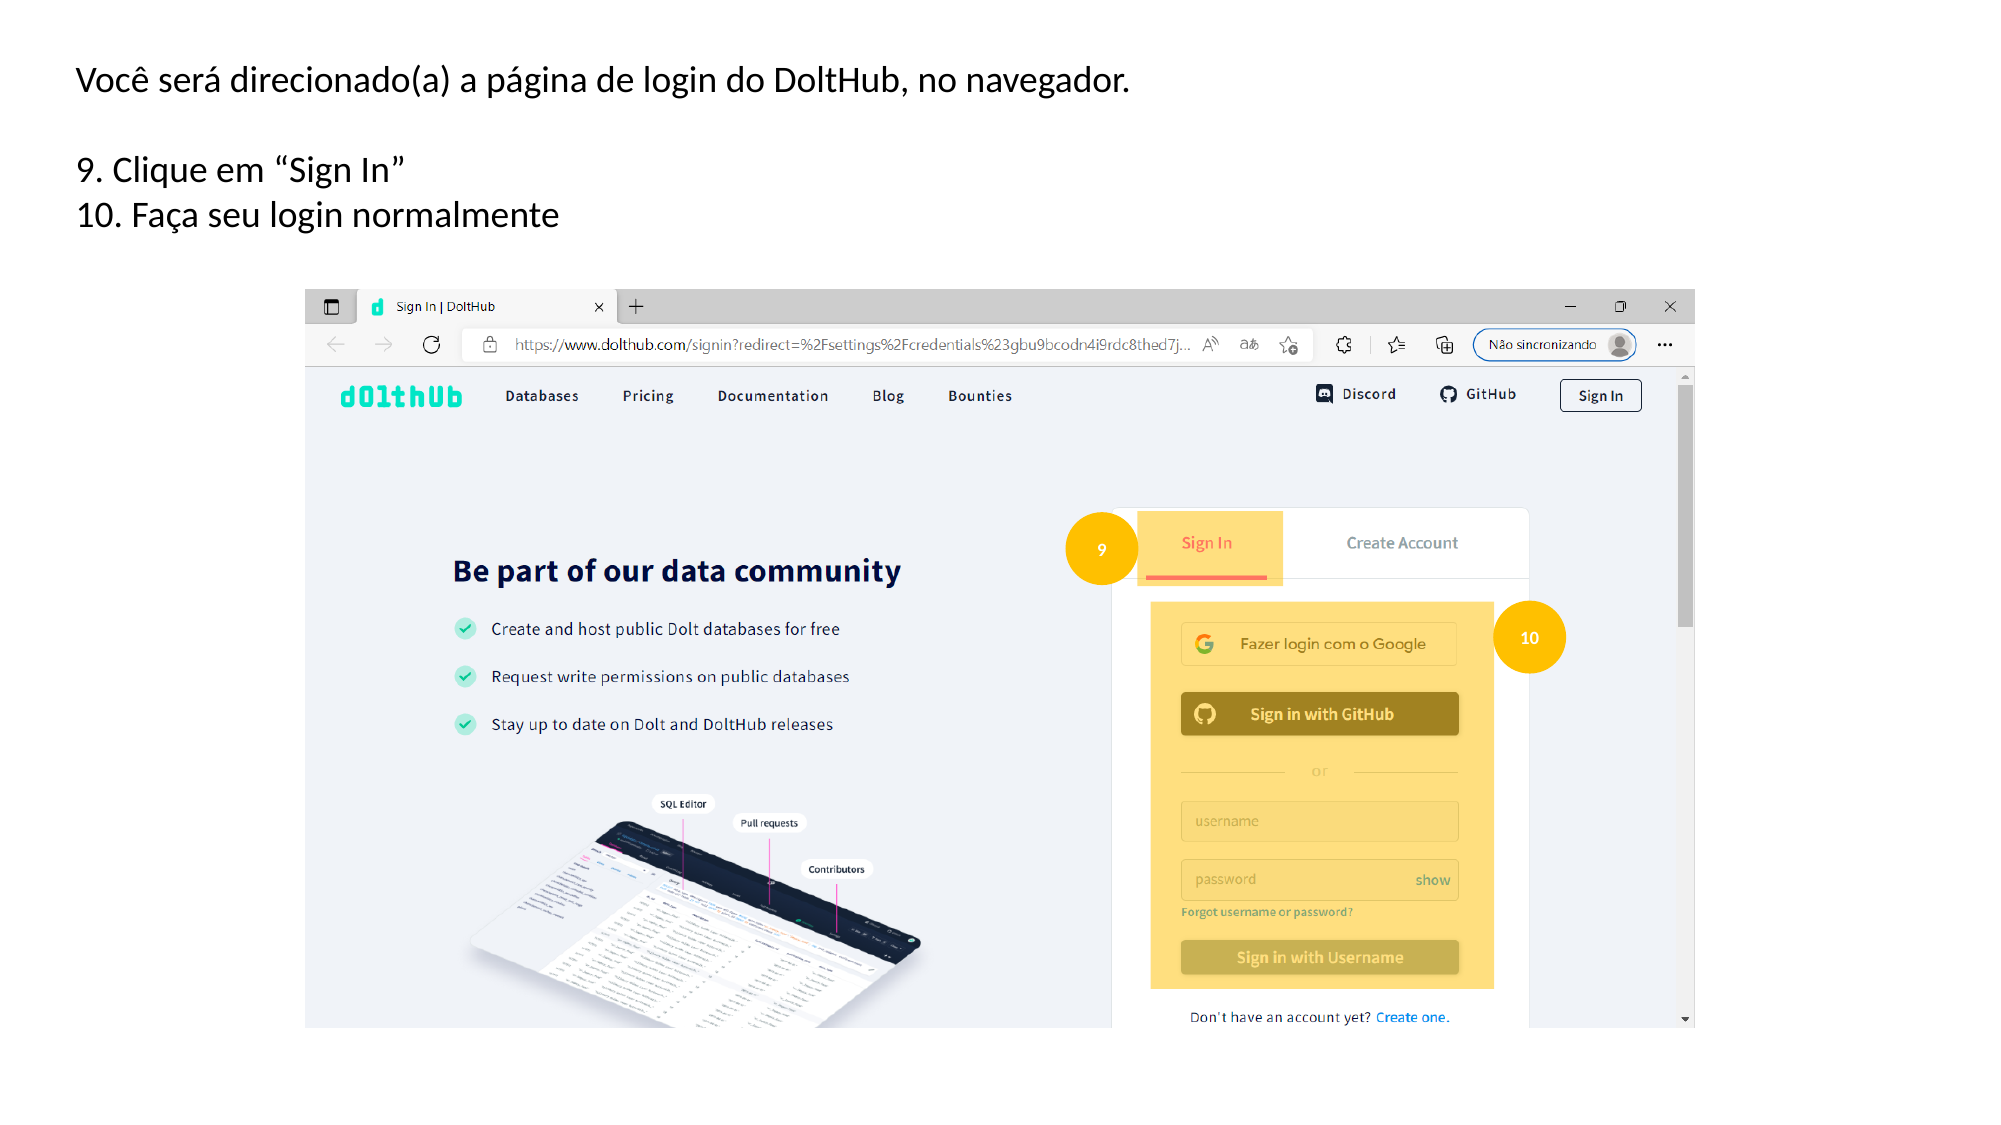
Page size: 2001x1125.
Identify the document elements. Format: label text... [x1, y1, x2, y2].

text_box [305, 289, 1695, 1028]
text_box Você será direcionado(a) a página de login do DoltHub, no navegador. 9. Clique em “Sign In” 10. Faça seu login normalmente [60, 47, 1873, 288]
